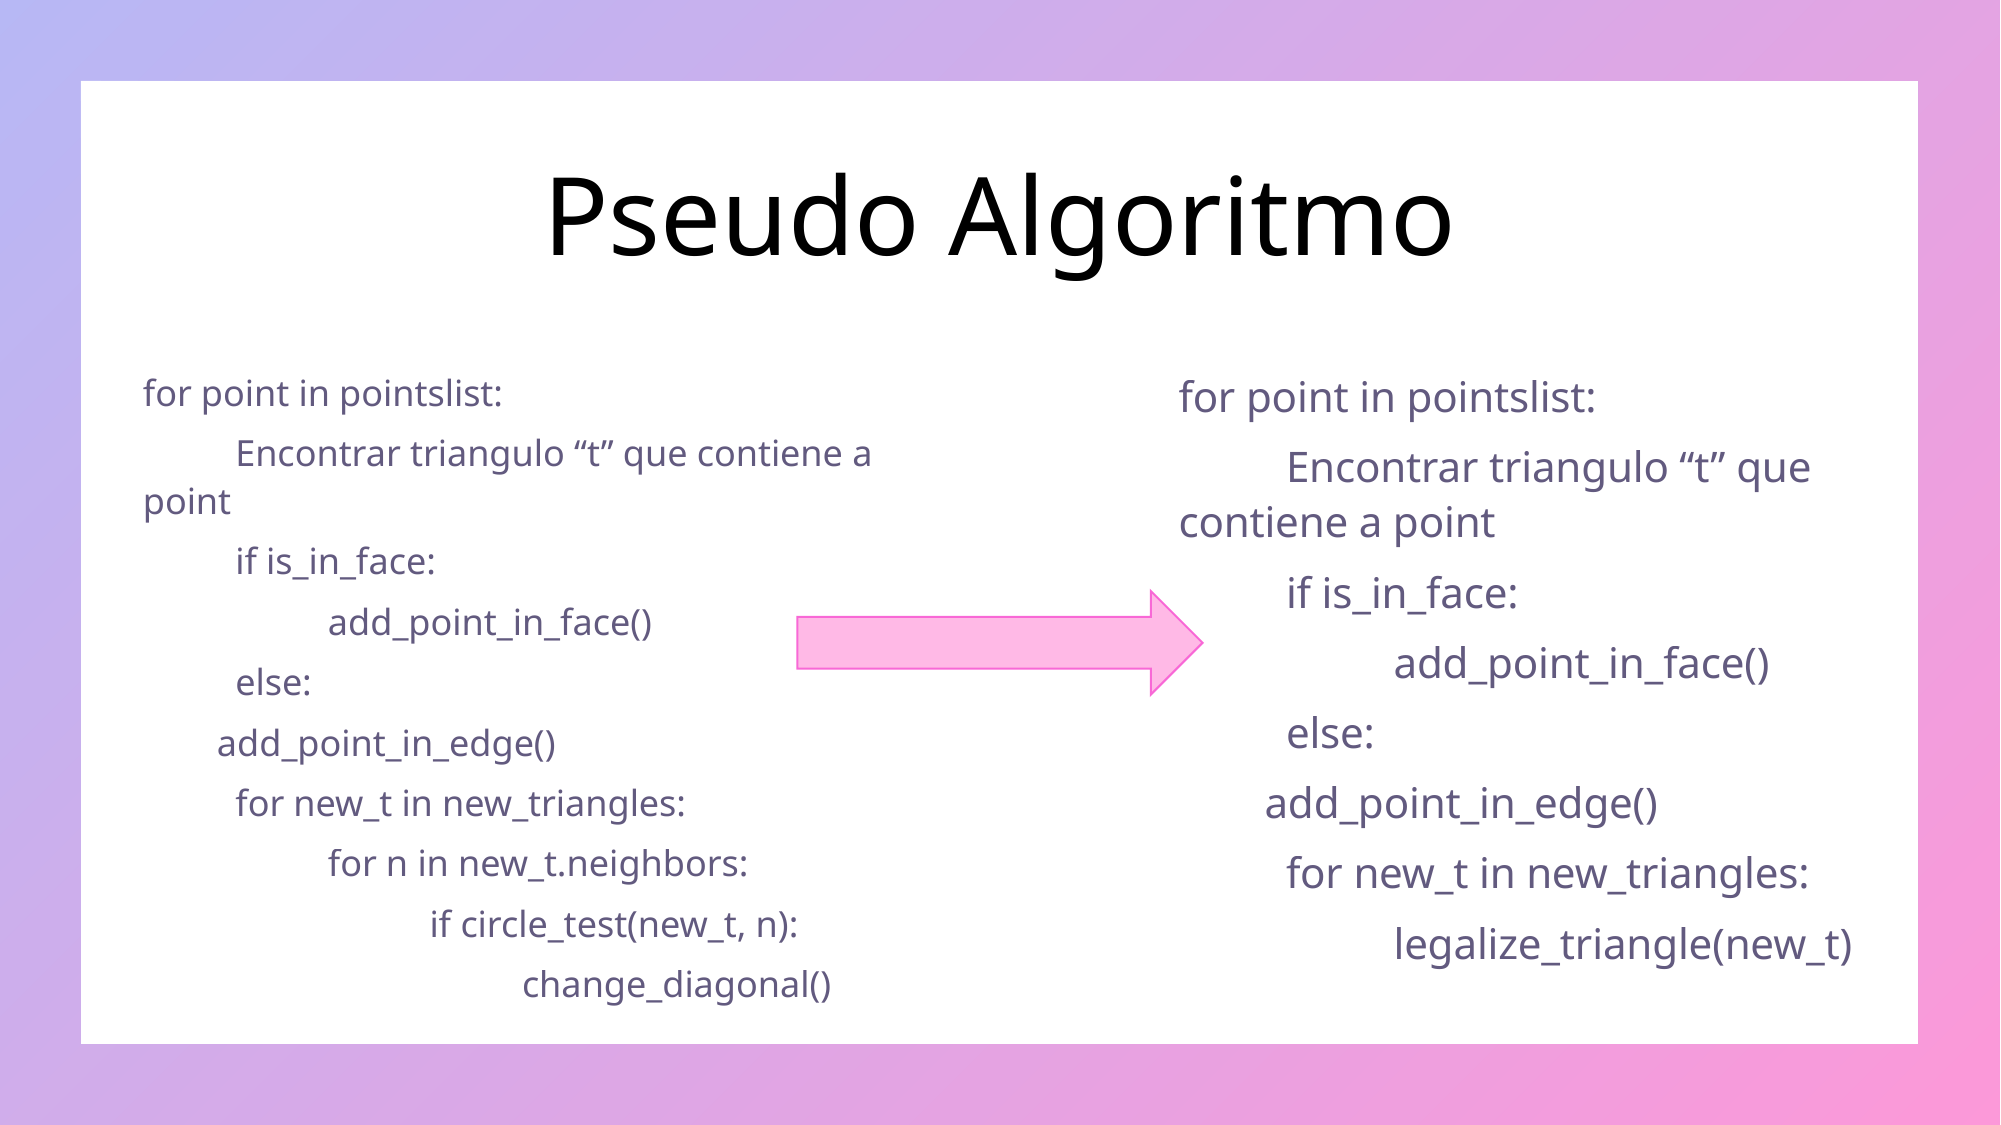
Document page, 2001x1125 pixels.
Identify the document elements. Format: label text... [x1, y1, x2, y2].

text_box [796, 588, 1205, 698]
text_box for point in pointslist: Encontrar triangulo “t” que contiene a point if is_in_face: add_point_in_face() else: add_point_in_edge() for new_t in new_triangles: legalize_triangle(new_t) [1125, 358, 1910, 977]
list for point in pointslist: Encontrar triangulo “t” que contiene a point if is_in_face: add_point_in_face() else: add_point_in_edge() for new_t in new_triangles: for n in new_t.neighbors: if circle_test(new_t, n): change_diagonal() [90, 358, 925, 1014]
title Pseudo Algoritmo [137, 111, 1863, 330]
